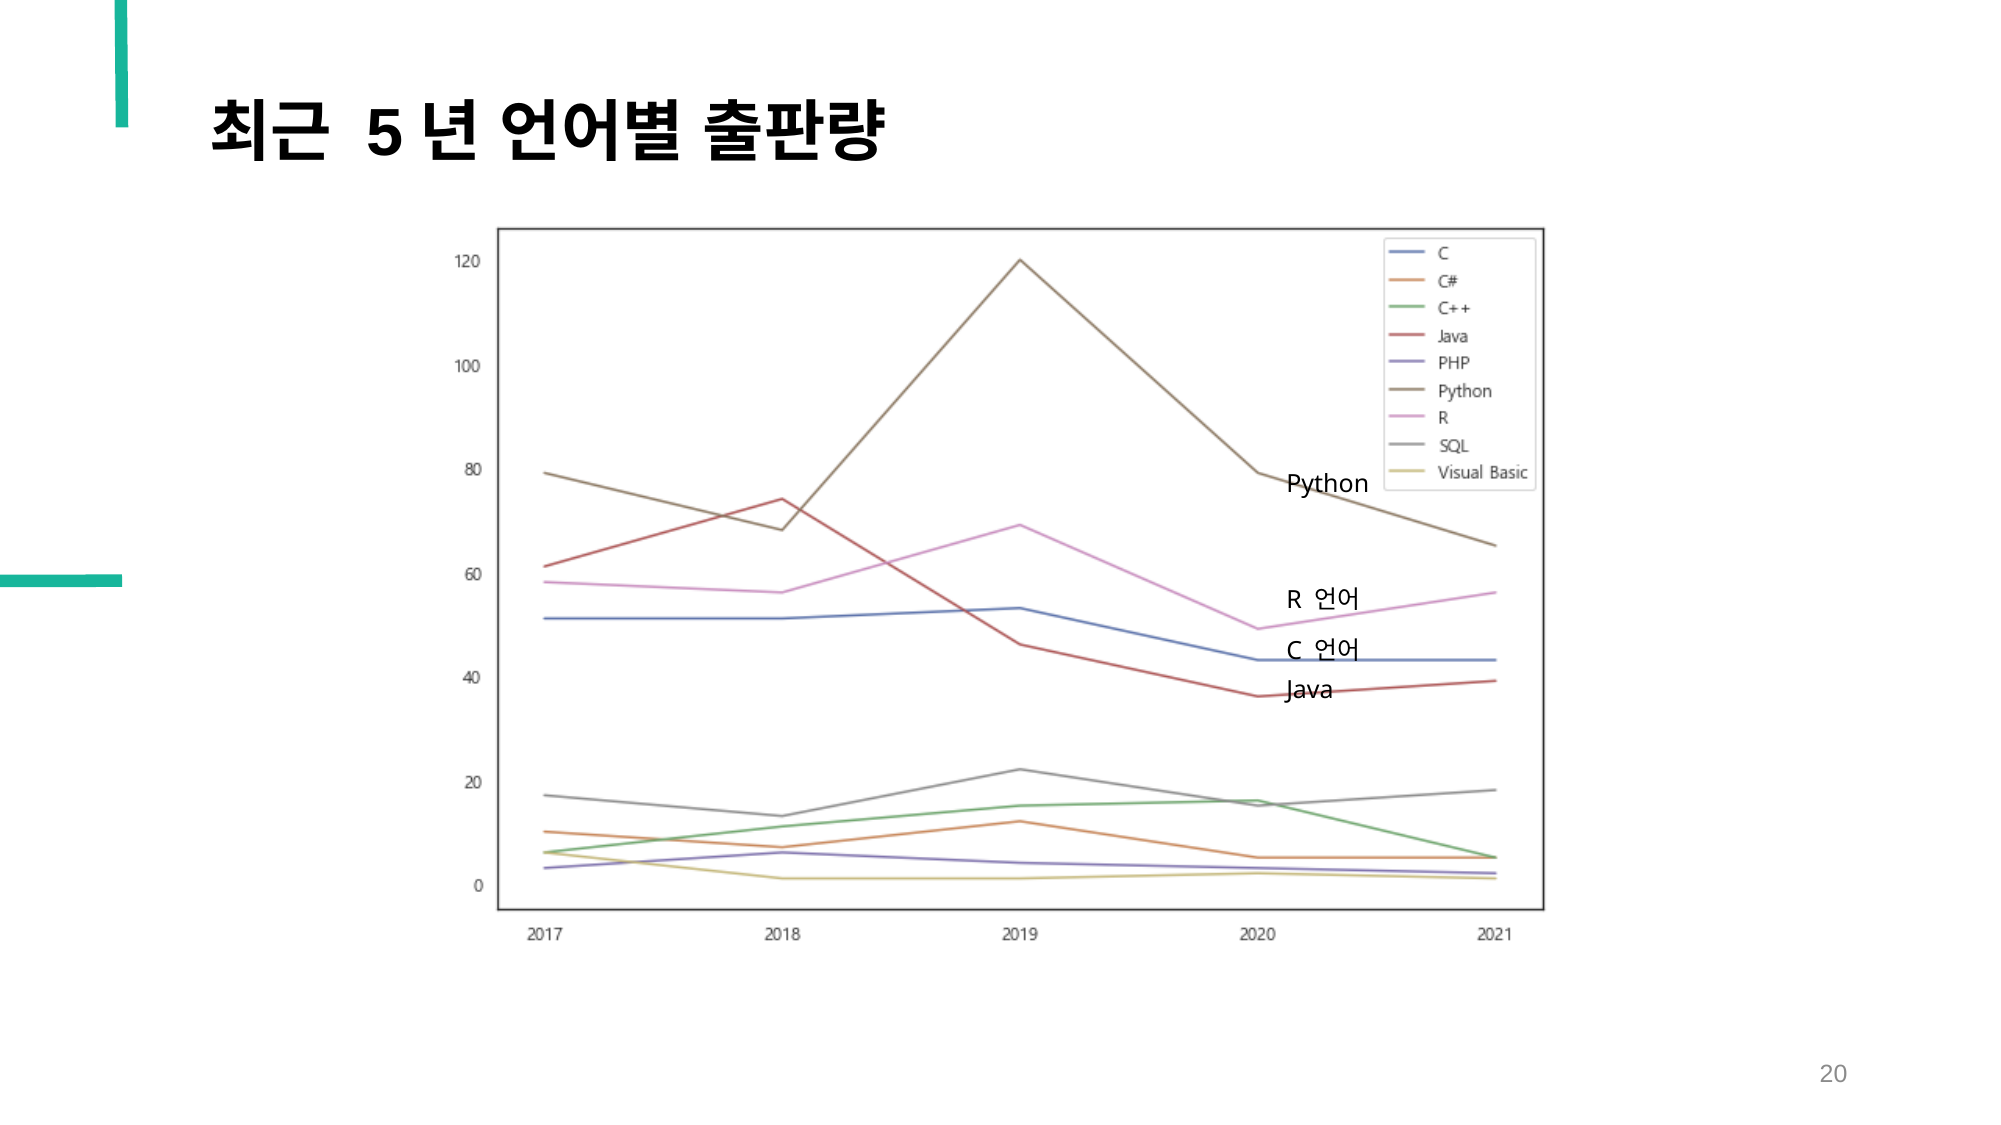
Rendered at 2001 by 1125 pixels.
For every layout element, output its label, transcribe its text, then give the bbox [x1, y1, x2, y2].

text_box 최근 5년 언어별 출판량 [194, 81, 903, 177]
picture [445, 219, 1554, 953]
slide_number 20 [1412, 1042, 1863, 1103]
